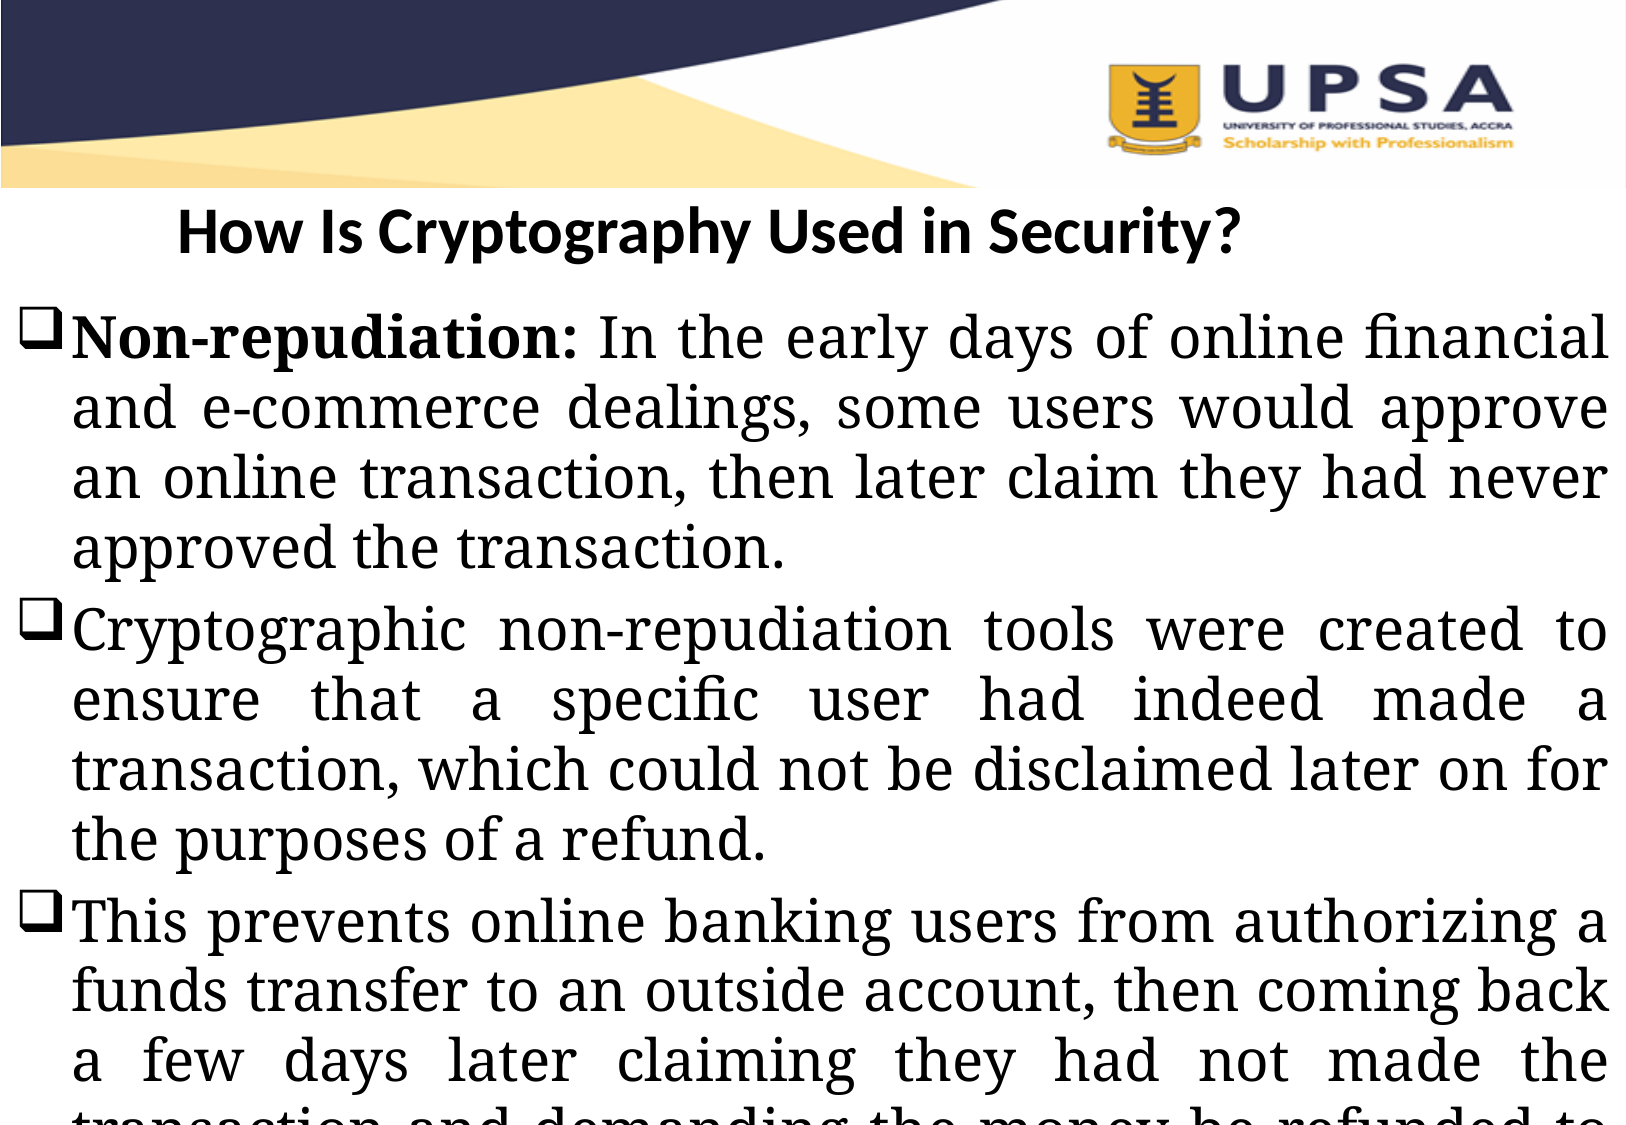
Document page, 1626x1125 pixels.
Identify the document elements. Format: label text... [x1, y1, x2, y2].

picture [0, 0, 1626, 188]
list Non-repudiation: In the early days of online financial and e-commerce dealings, some users would approve an online transaction, then later claim they had never approved the transaction. Cryptographic non-repudiation tools were created to ensure that a specific user had indeed made a transaction, which could not be disclaimed later on for the purposes of a refund. This prevents online banking users from authorizing a funds transfer to an outside account, then coming back a few days later claiming they had not made the transaction and demanding the money be refunded to their account. [0, 292, 1625, 1100]
title How Is Cryptography Used in Security? [150, 199, 1287, 282]
